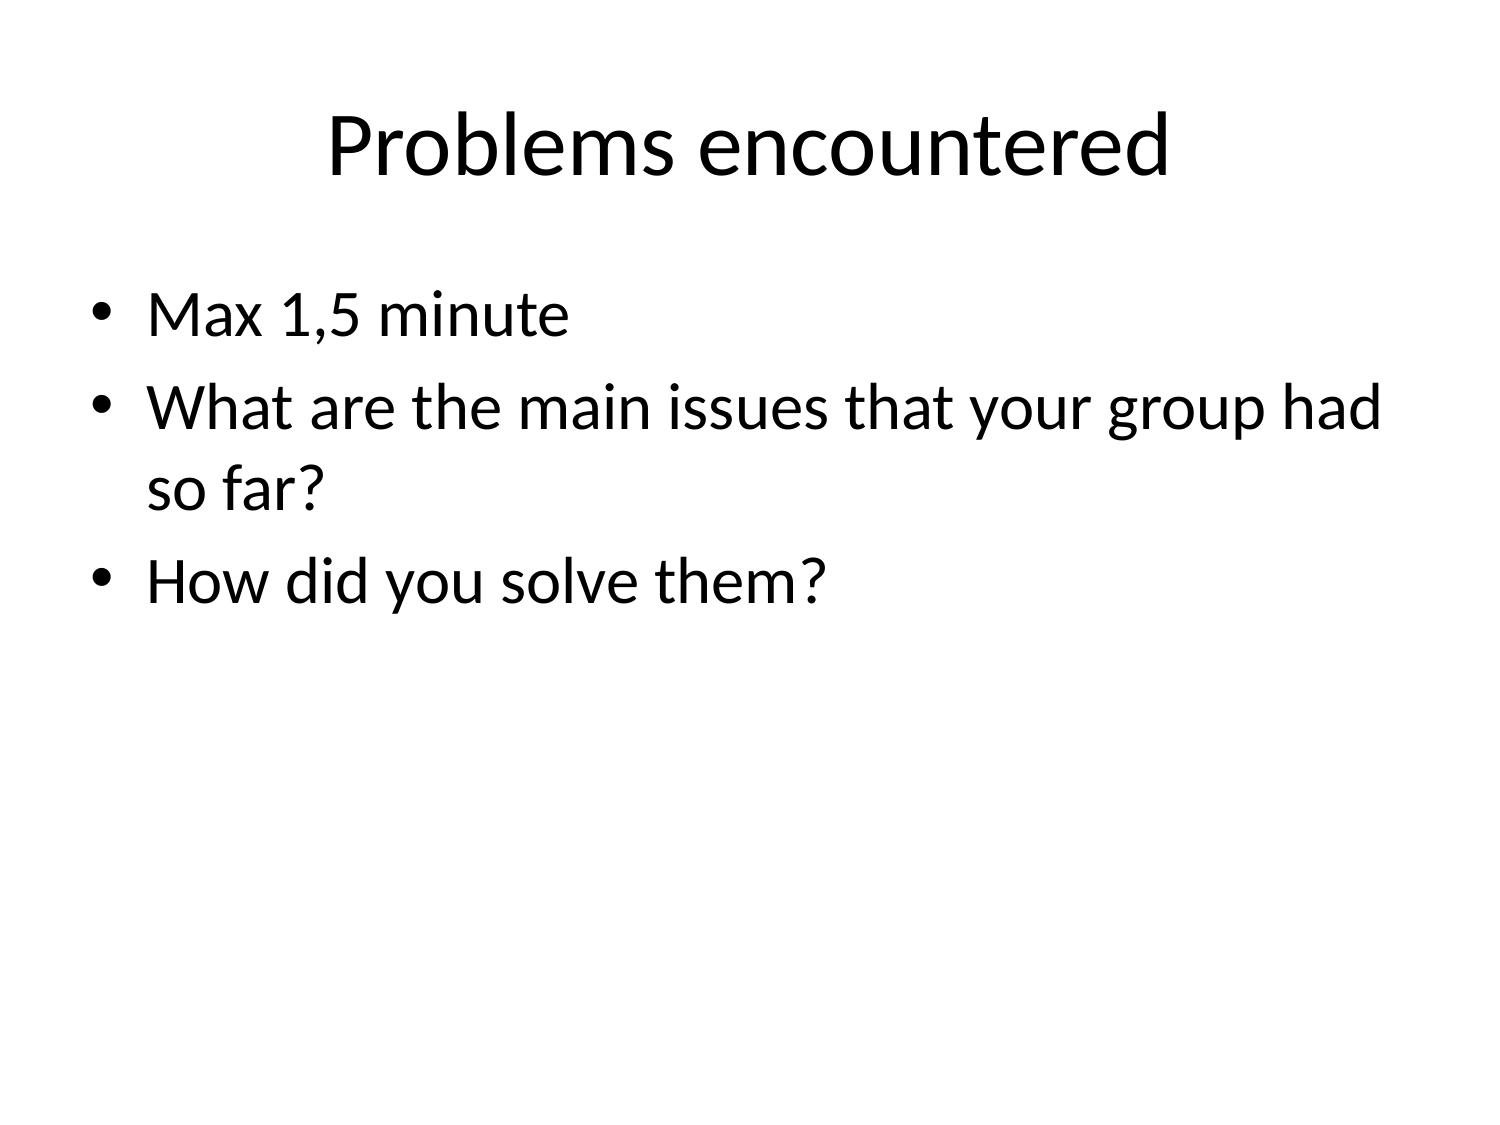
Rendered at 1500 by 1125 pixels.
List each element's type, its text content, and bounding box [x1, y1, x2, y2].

list Max 1,5 minute What are the main issues that your group had so far? How did you solve them? [75, 262, 1425, 1005]
title Problems encountered [75, 45, 1425, 233]
